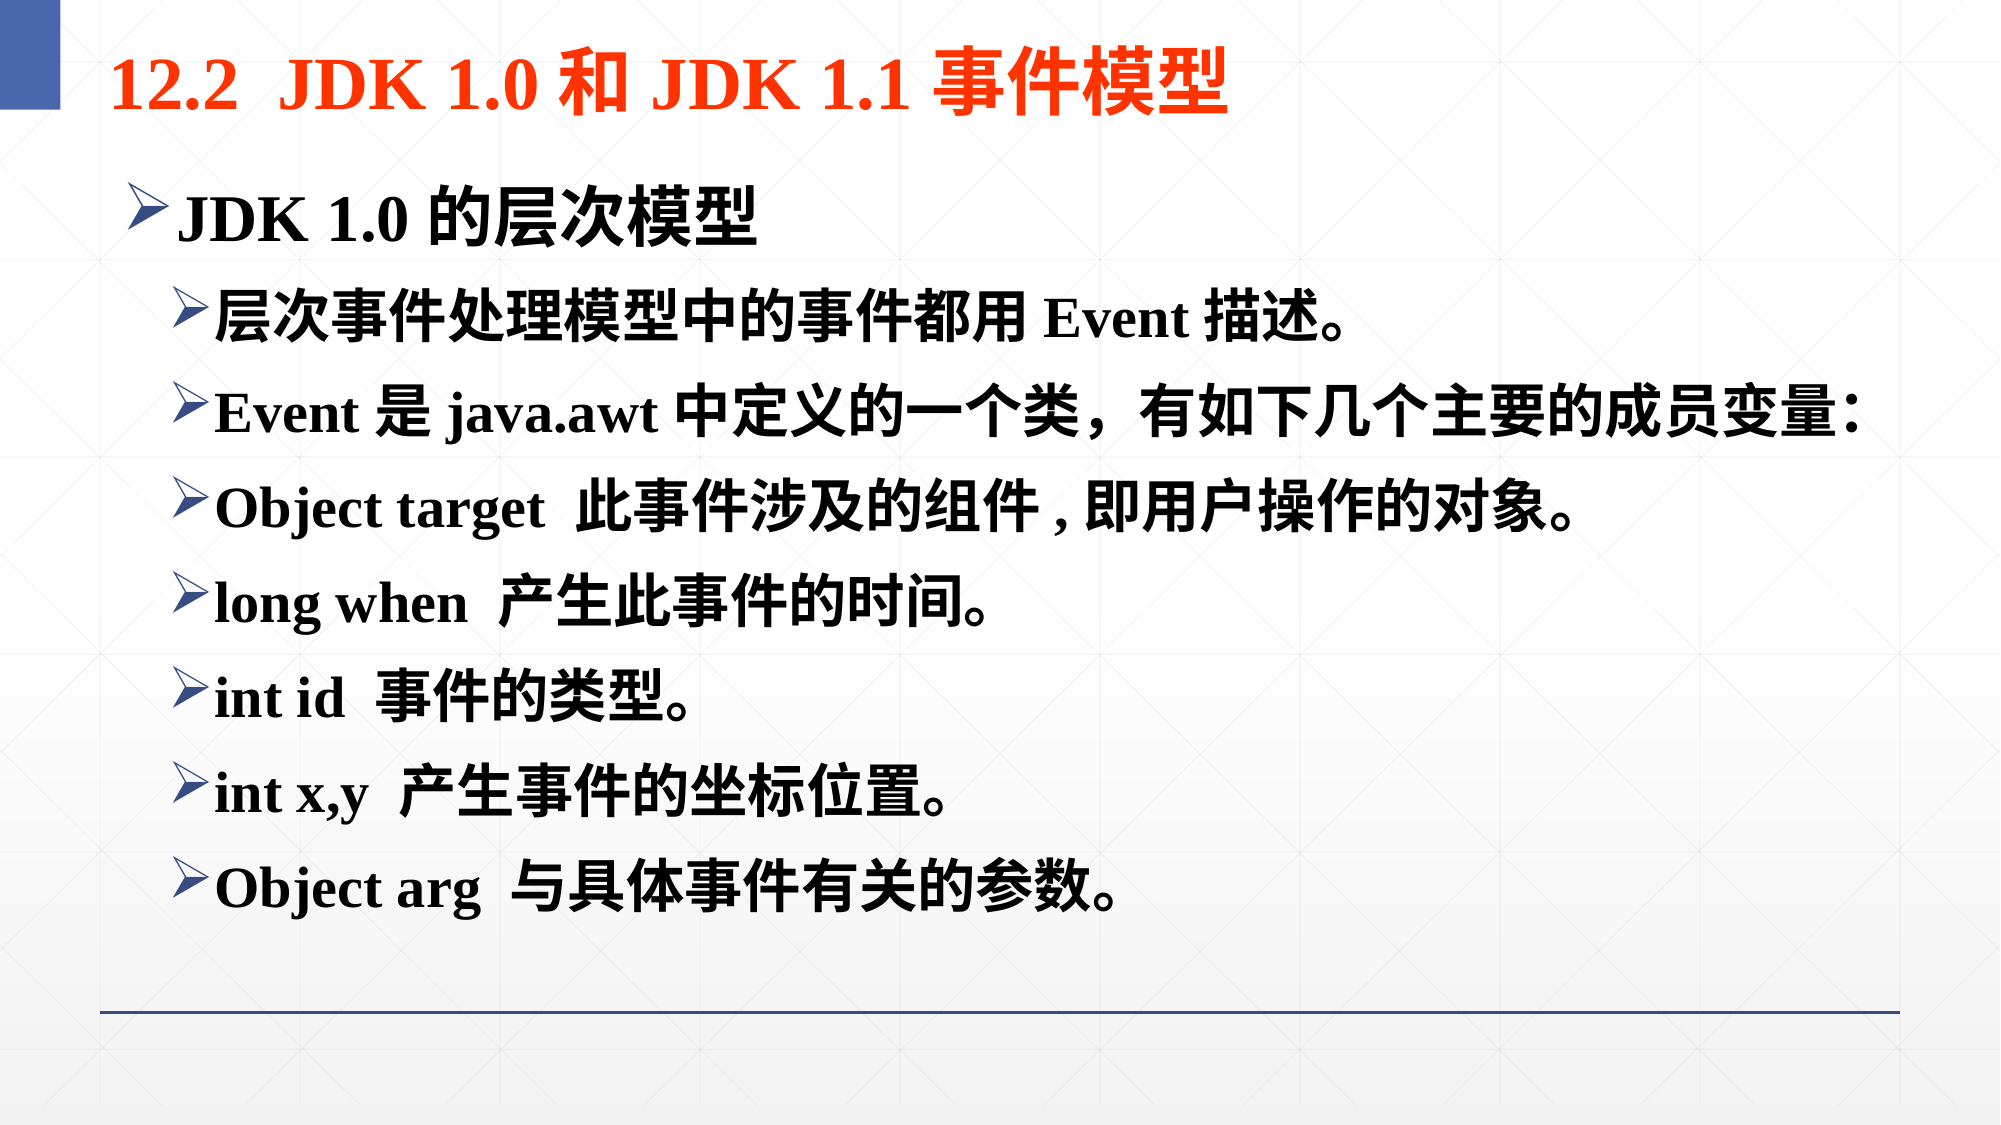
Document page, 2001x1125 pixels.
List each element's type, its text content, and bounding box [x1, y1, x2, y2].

title 12.2 JDK 1.0和JDK 1.1事件模型 [93, 0, 1855, 110]
list JDK 1.0的层次模型 层次事件处理模型中的事件都用Event描述。 Event是java.awt中定义的一个类，有如下几个主要的成员变量： Object target 此事件涉及的组件,即用户操作的对象。 long when 产生此事件的时间。 int id 事件的类型。 int x,y 产生事件的坐标位置。 Object arg 与具体事件有关的参数。 [108, 167, 1870, 996]
